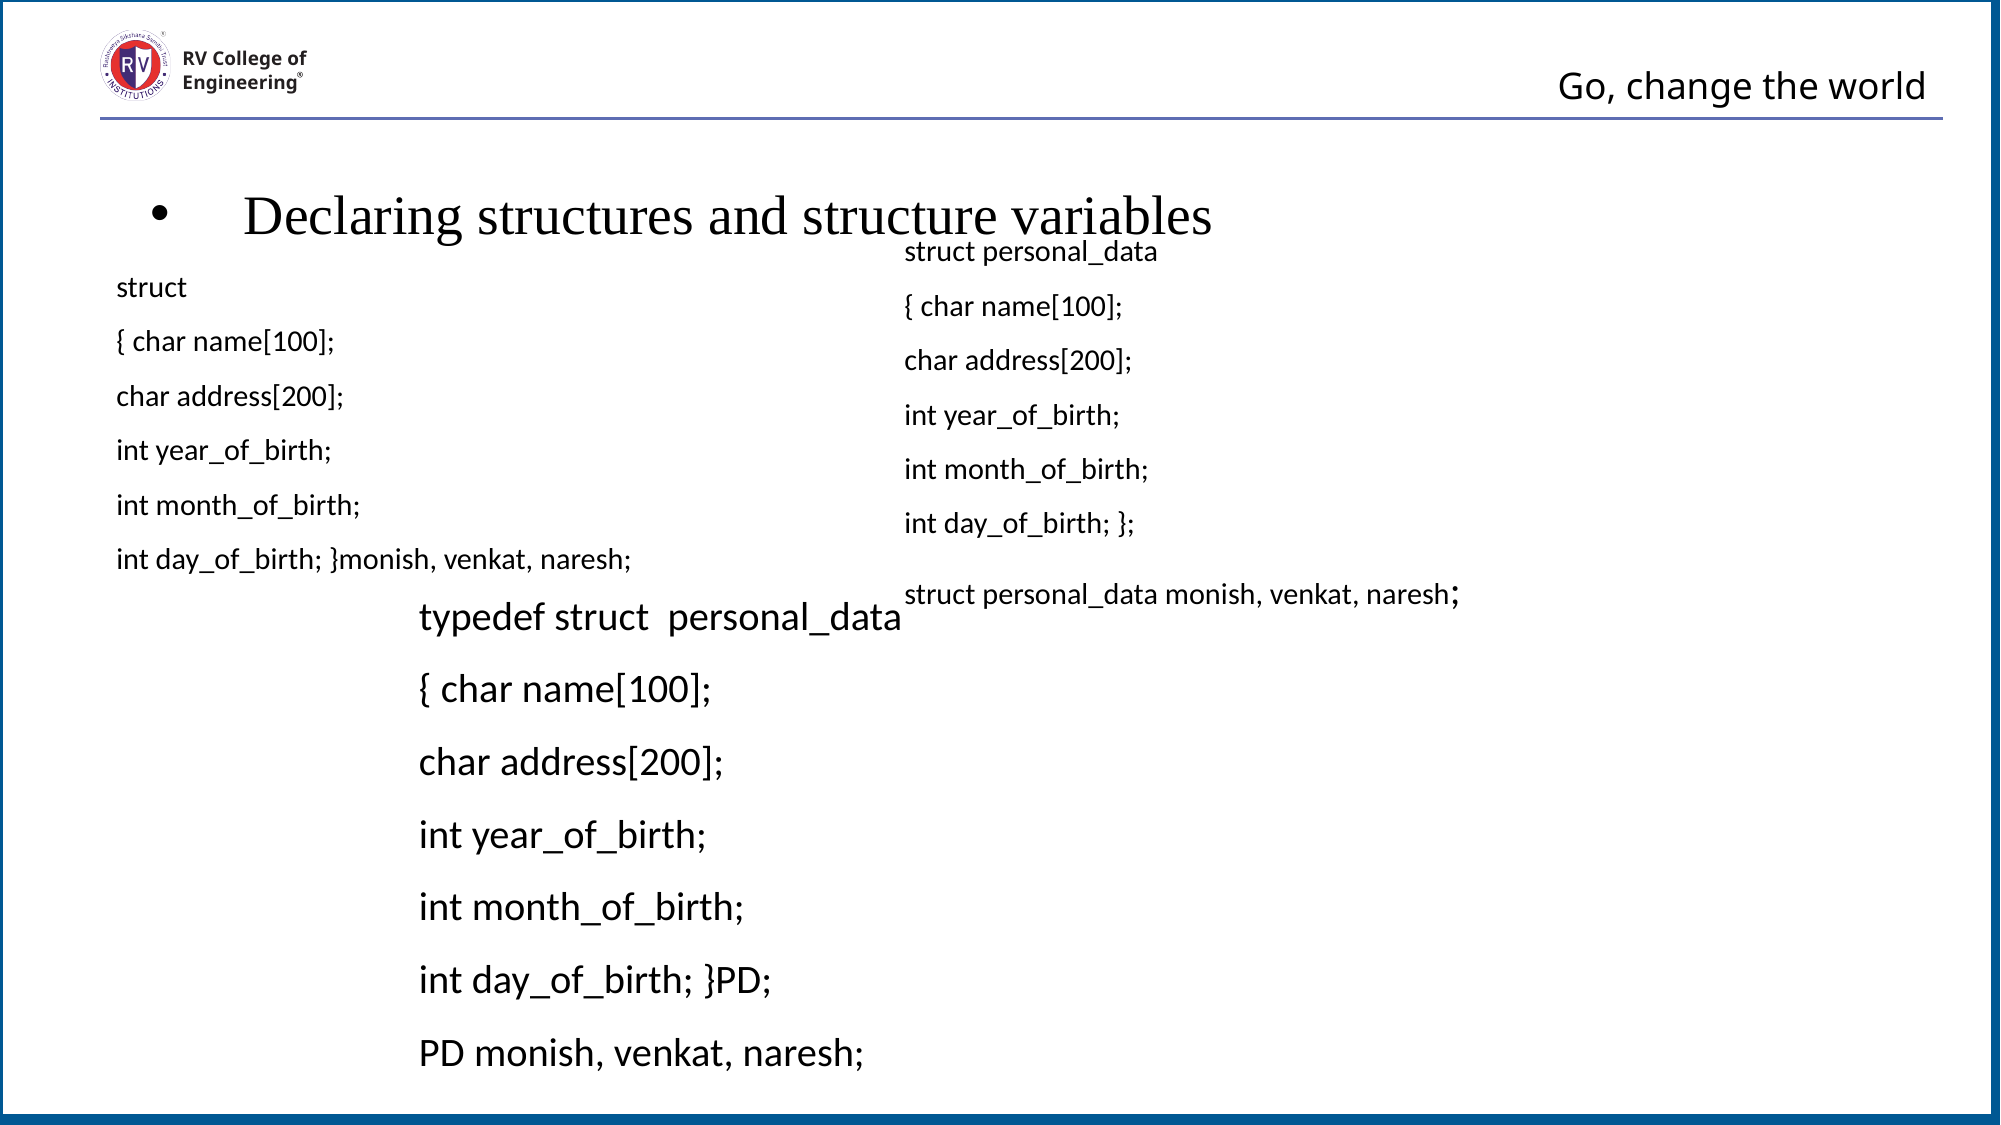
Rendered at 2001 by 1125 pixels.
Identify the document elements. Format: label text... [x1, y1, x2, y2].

text_box typedef struct personal_data { char name[100]; char address[200]; int year_of_birth; int month_of_birth; int day_of_birth; }PD; PD monish, venkat, naresh; [404, 558, 1288, 1082]
text_box RV College of Engineering [181, 44, 318, 94]
text_box Declaring structures and structure variables [135, 138, 1440, 241]
text_box struct personal_data { char name[100]; char address[200]; int year_of_birth; int month_of_birth; int day_of_birth; }; struct personal_data monish, venkat, naresh; [889, 205, 1774, 620]
text_box struct { char name[100]; char address[200]; int year_of_birth; int month_of_birth; int day_of_birth; }monish, venkat, naresh; [101, 241, 1022, 583]
text_box [0, 0, 1998, 1122]
title Go, change the world [1538, 40, 1943, 135]
text_box [100, 29, 171, 101]
